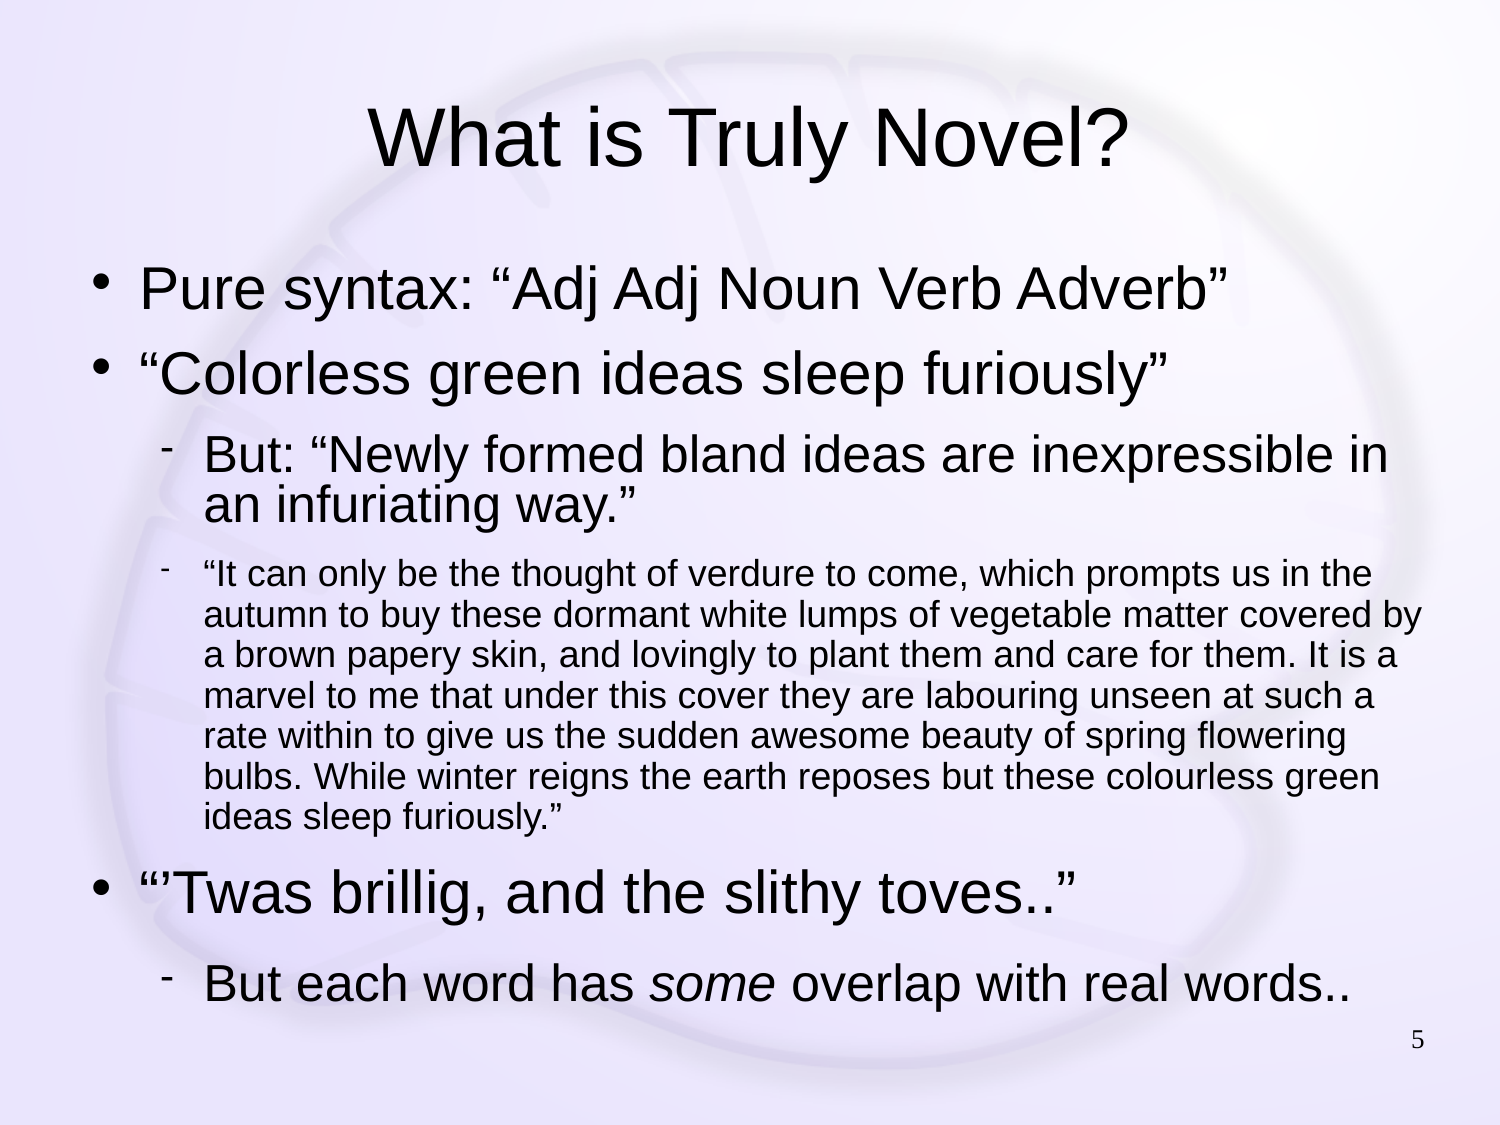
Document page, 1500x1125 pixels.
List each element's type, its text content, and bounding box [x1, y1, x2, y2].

title What is Truly Novel? [74, 44, 1425, 233]
picture [0, 0, 1500, 1125]
list Pure syntax: “Adj Adj Noun Verb Adverb” “Colorless green ideas sleep furiously” But: “Newly formed bland ideas are inexpressible in an infuriating way.” “It can only be the thought of verdure to come, which prompts us in the autumn to buy these dormant white lumps of vegetable matter covered by a brown papery skin, and lovingly to plant them and care for them. It is a marvel to me that under this cover they are labouring unseen at such a rate within to give us the sudden awesome beauty of spring flowering bulbs. While winter reigns the earth reposes but these colourless green ideas sleep furiously.” “’Twas brillig, and the slithy toves..” But each word has some overlap with real words.. [74, 263, 1425, 1006]
slide_number 5 [1075, 1024, 1425, 1103]
